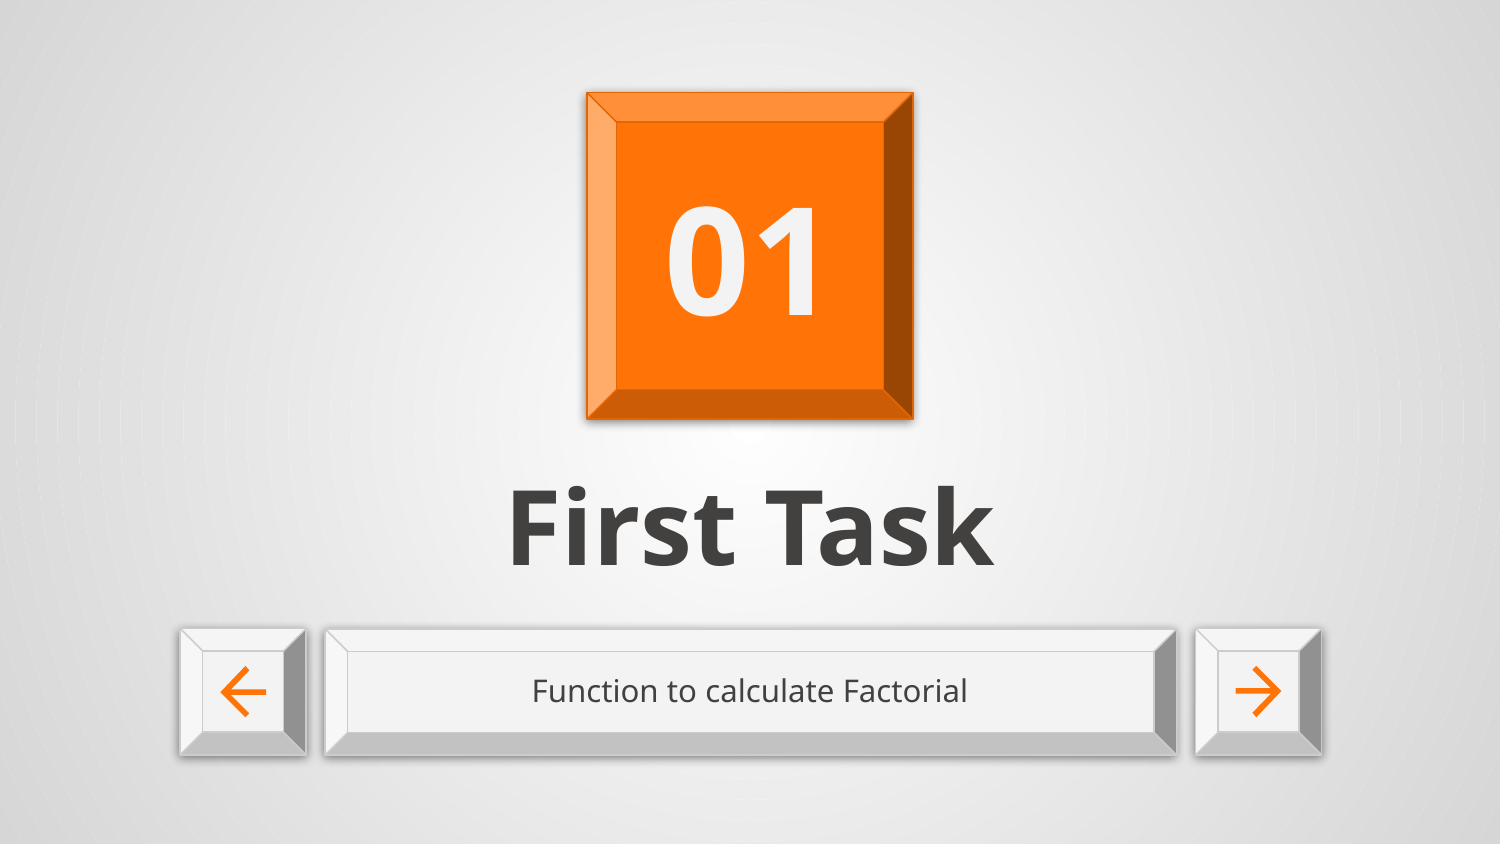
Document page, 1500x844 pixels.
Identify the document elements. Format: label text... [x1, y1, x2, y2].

subtitle Function to calculate Factorial [386, 654, 1114, 726]
text_box [587, 92, 913, 420]
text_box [179, 628, 307, 756]
title First Task [386, 425, 1114, 623]
text_box [324, 628, 1177, 756]
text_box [1195, 628, 1322, 756]
title 01 [620, 143, 880, 367]
